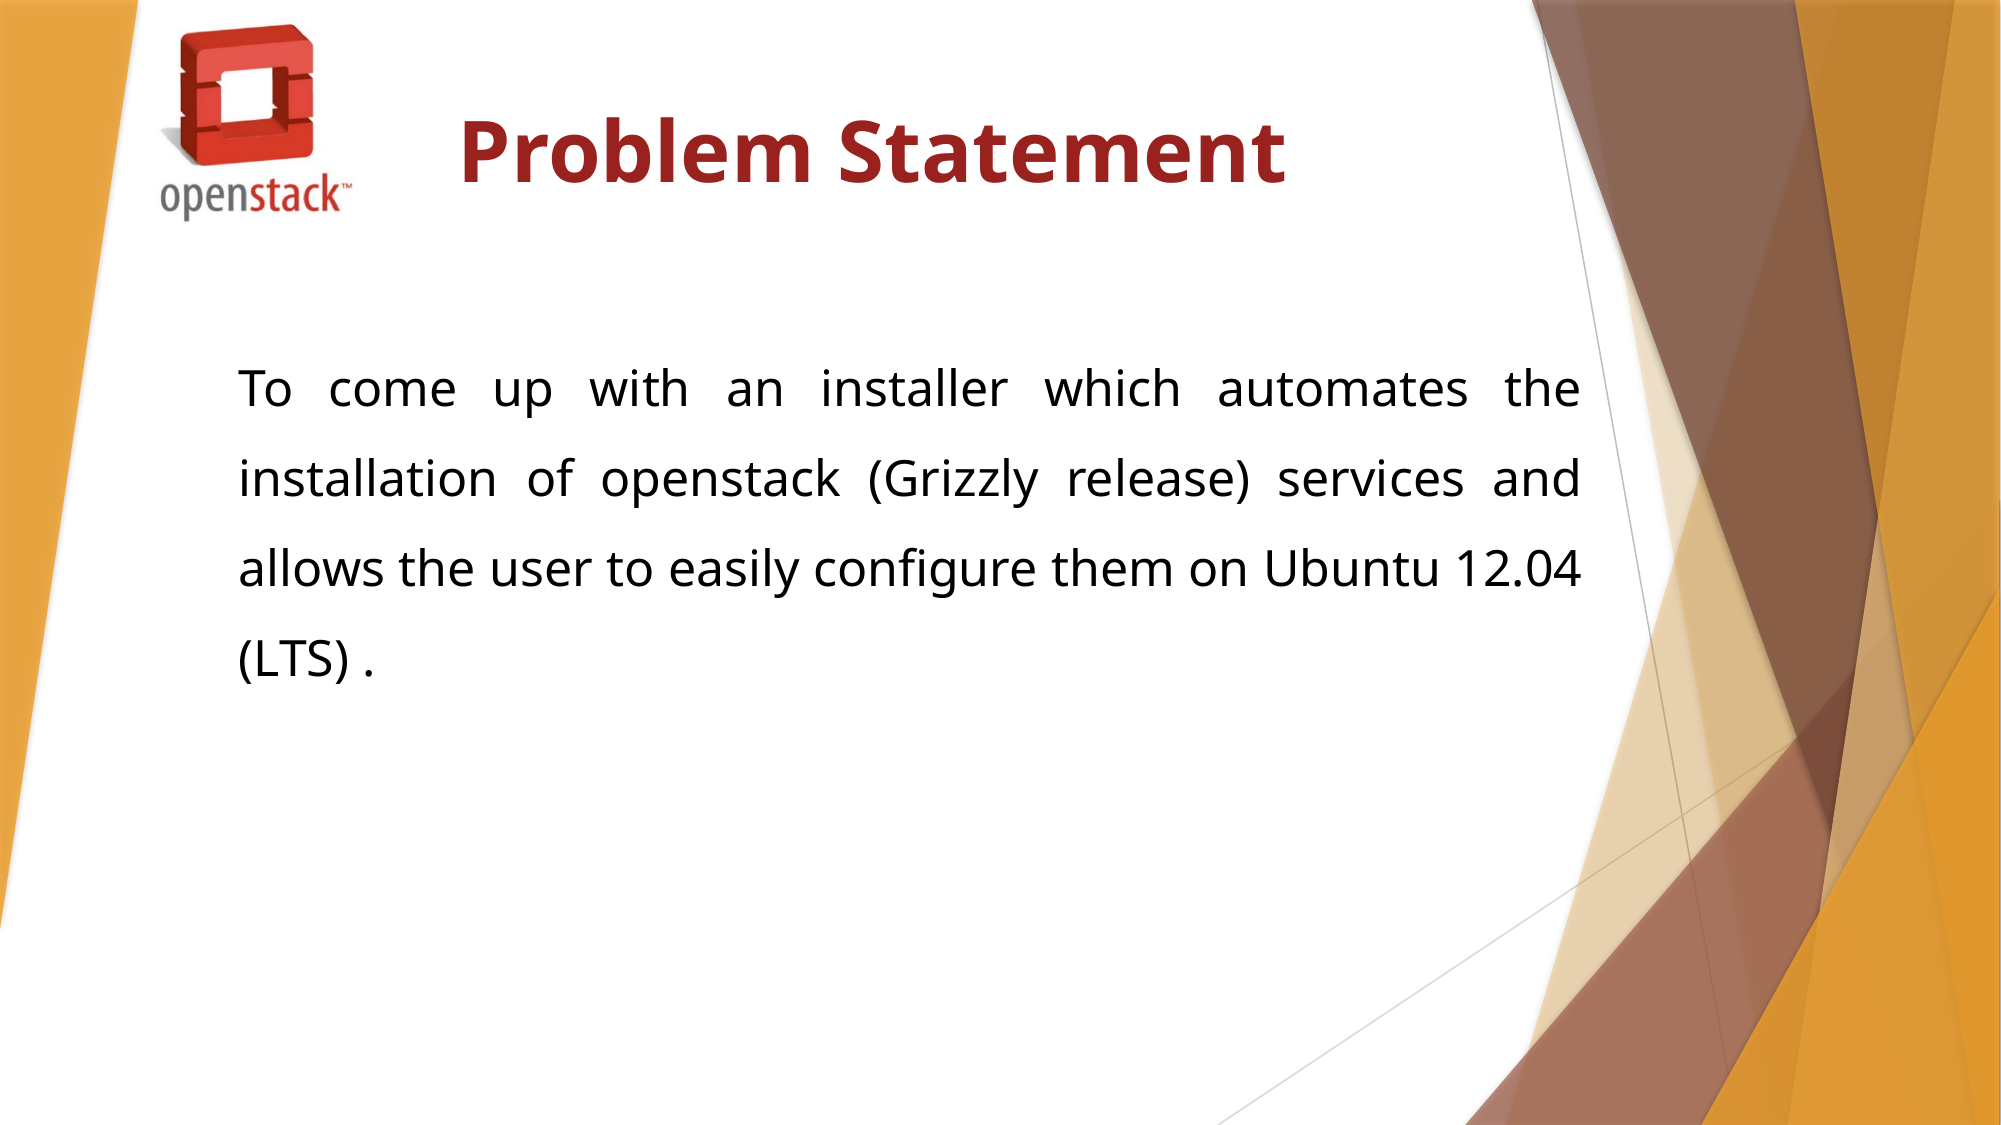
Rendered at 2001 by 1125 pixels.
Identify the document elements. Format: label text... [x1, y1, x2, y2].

title Problem Statement [180, 90, 1588, 209]
text_box To come up with an installer which automates the installation of openstack (Grizzly release) services and allows the user to easily configure them on Ubuntu 12.04 (LTS) . [167, 319, 1598, 784]
picture [144, 6, 363, 233]
